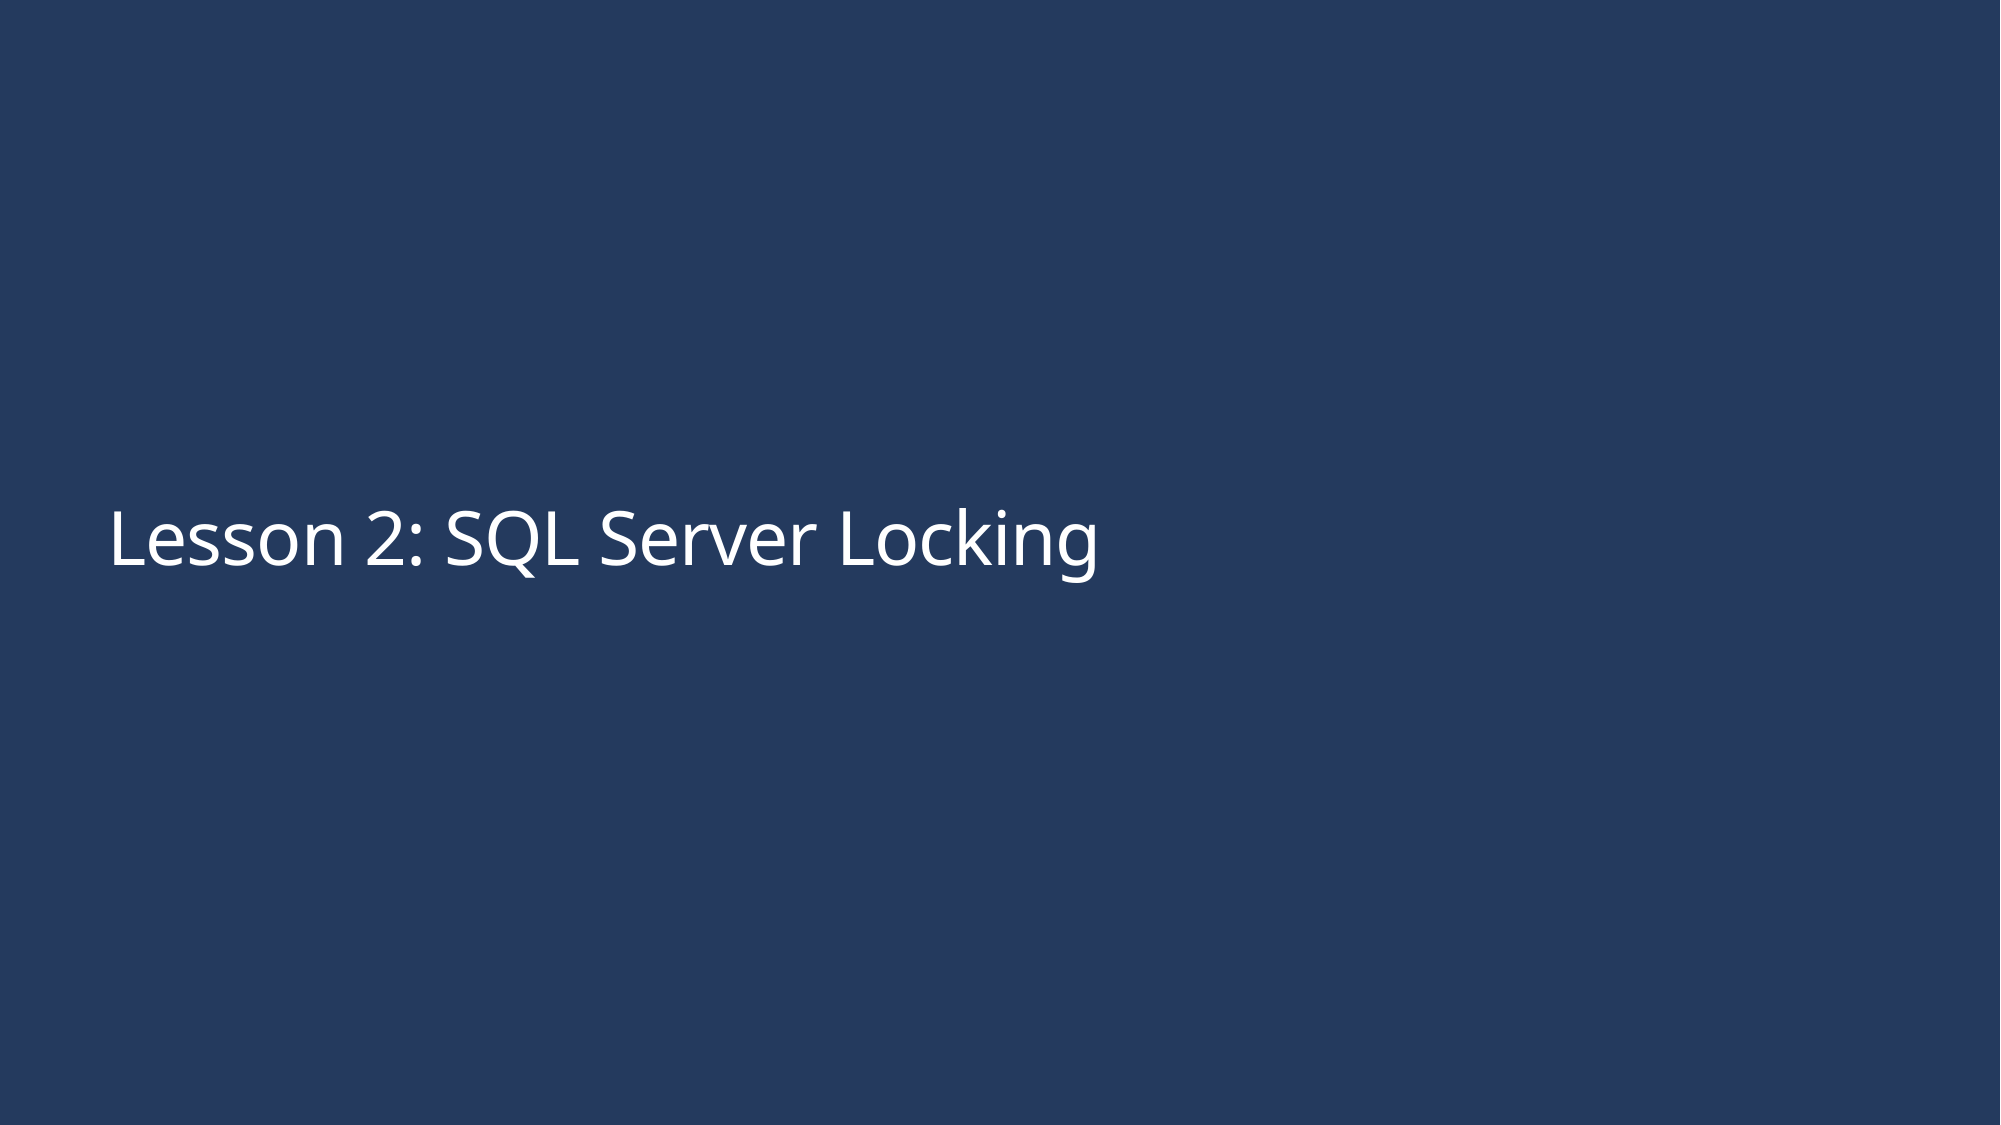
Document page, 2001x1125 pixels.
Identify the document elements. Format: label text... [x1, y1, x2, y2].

title Lesson 2: SQL Server Locking [107, 488, 1587, 588]
